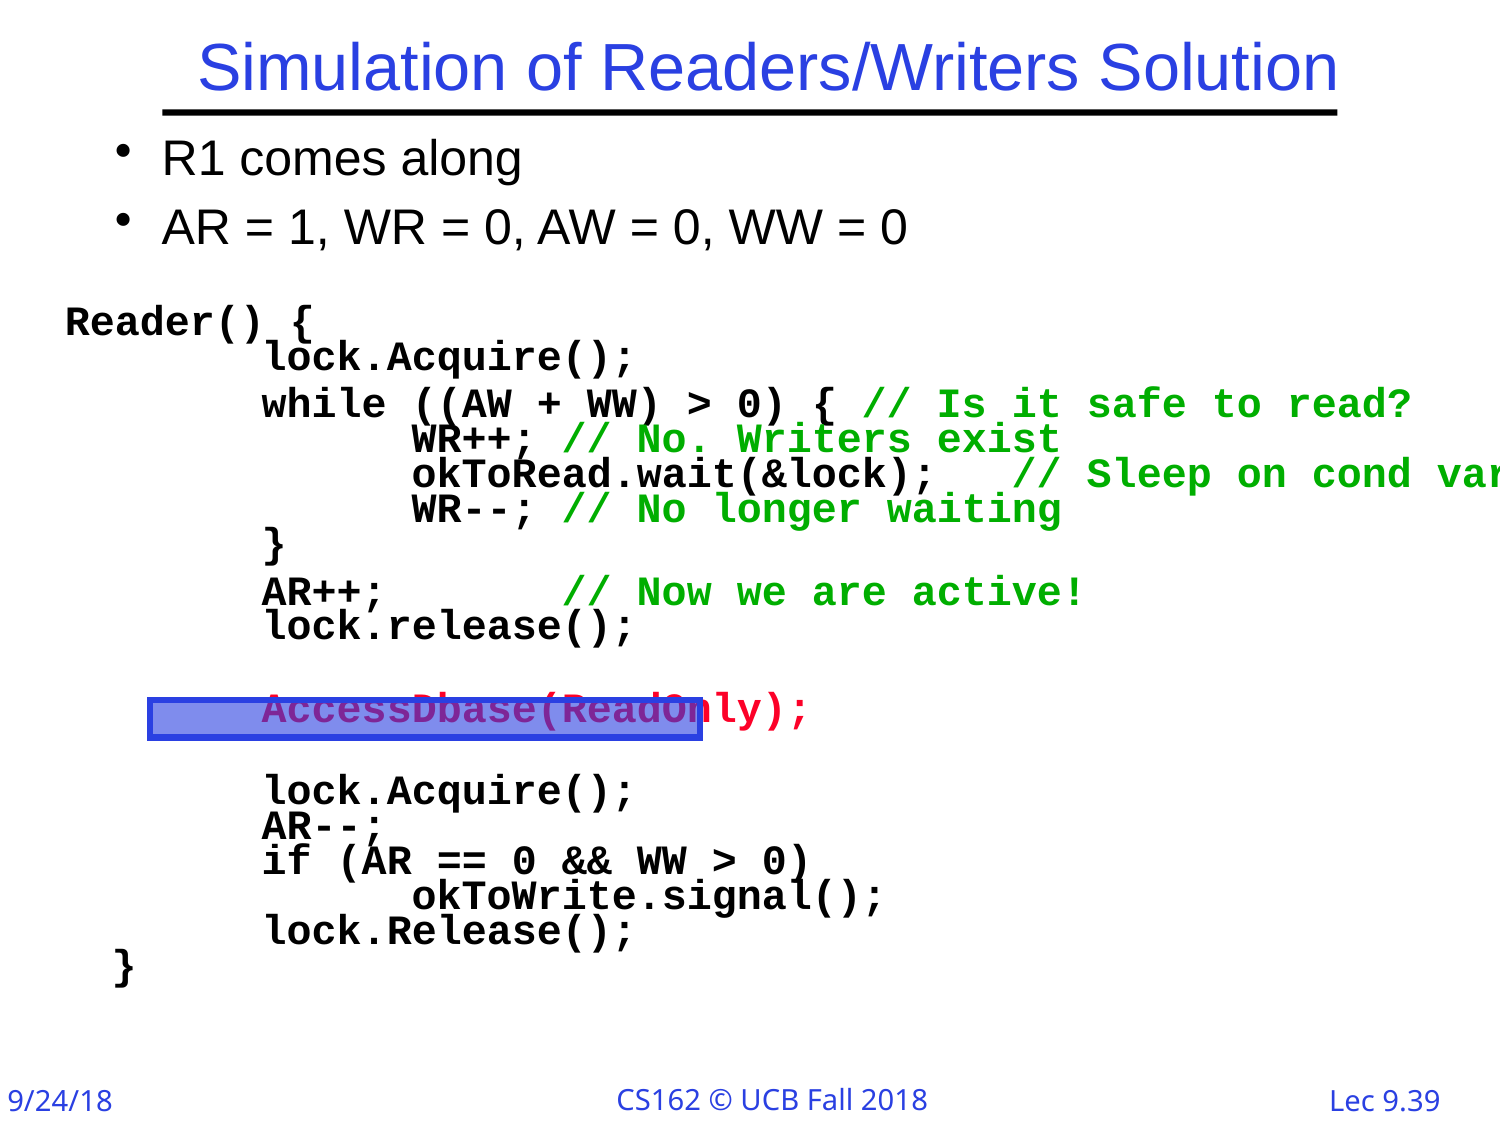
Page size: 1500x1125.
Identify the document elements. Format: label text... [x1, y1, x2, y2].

list R1 comes along AR = 1, WR = 0, AW = 0, WW = 0 [99, 125, 1400, 299]
title Simulation of Readers/Writers Solution [87, 24, 1450, 113]
text_box [150, 699, 700, 738]
text_box Reader() { lock.Acquire(); while ((AW + WW) > 0) { // Is it safe to read? WR++; // No. Writers exist okToRead.wait(&lock); // Sleep on cond var WR--; // No longer waiting } AR++; // Now we are active! lock.release(); AccessDbase(ReadOnly); lock.Acquire(); AR--; if (AR == 0 && WW > 0) okToWrite.signal(); lock.Release(); } [49, 299, 1500, 1013]
